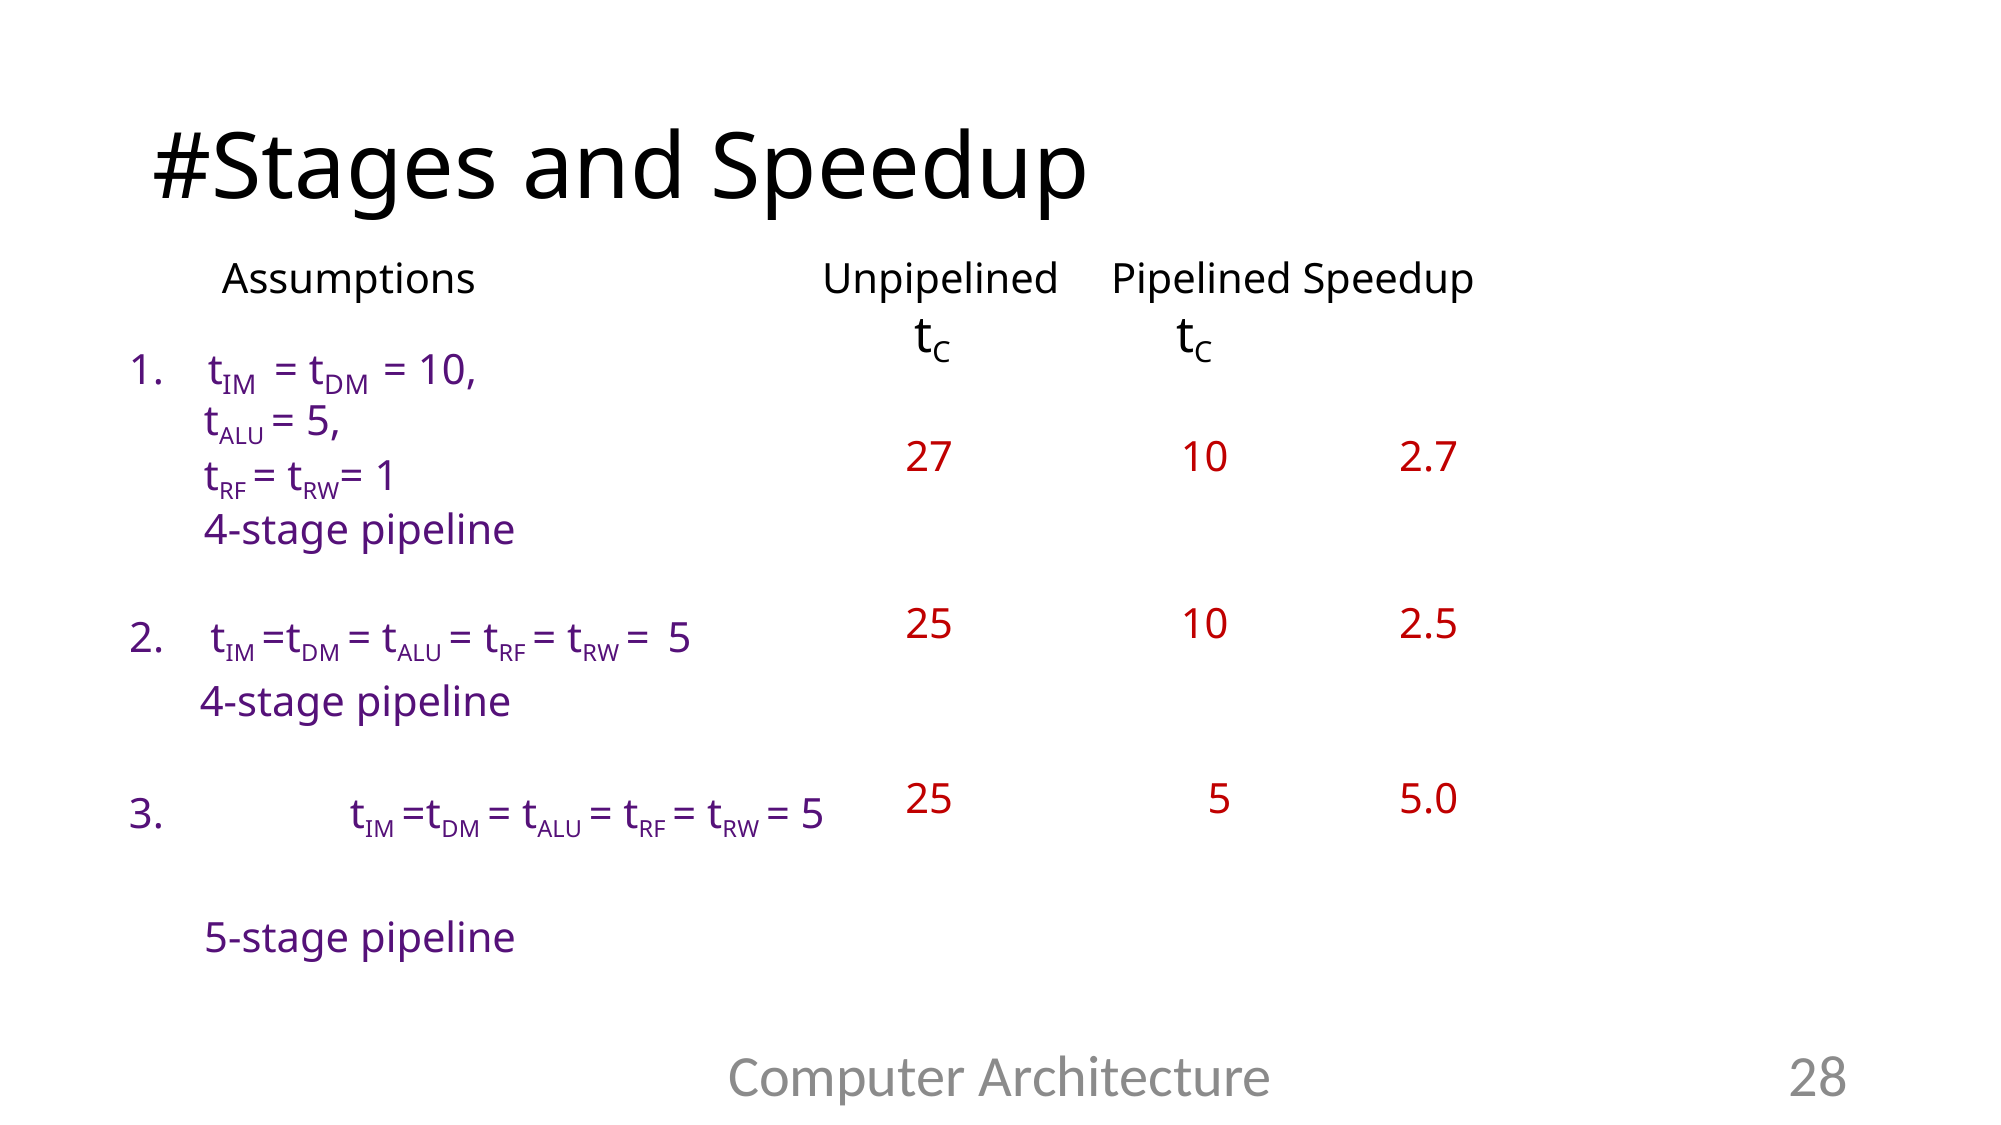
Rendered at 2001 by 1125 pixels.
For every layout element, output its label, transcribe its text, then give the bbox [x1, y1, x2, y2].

footer Computer Architecture [662, 1042, 1338, 1103]
title #Stages and Speedup [137, 59, 1863, 278]
slide_number 28 [1412, 1042, 1863, 1103]
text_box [122, 250, 1502, 895]
